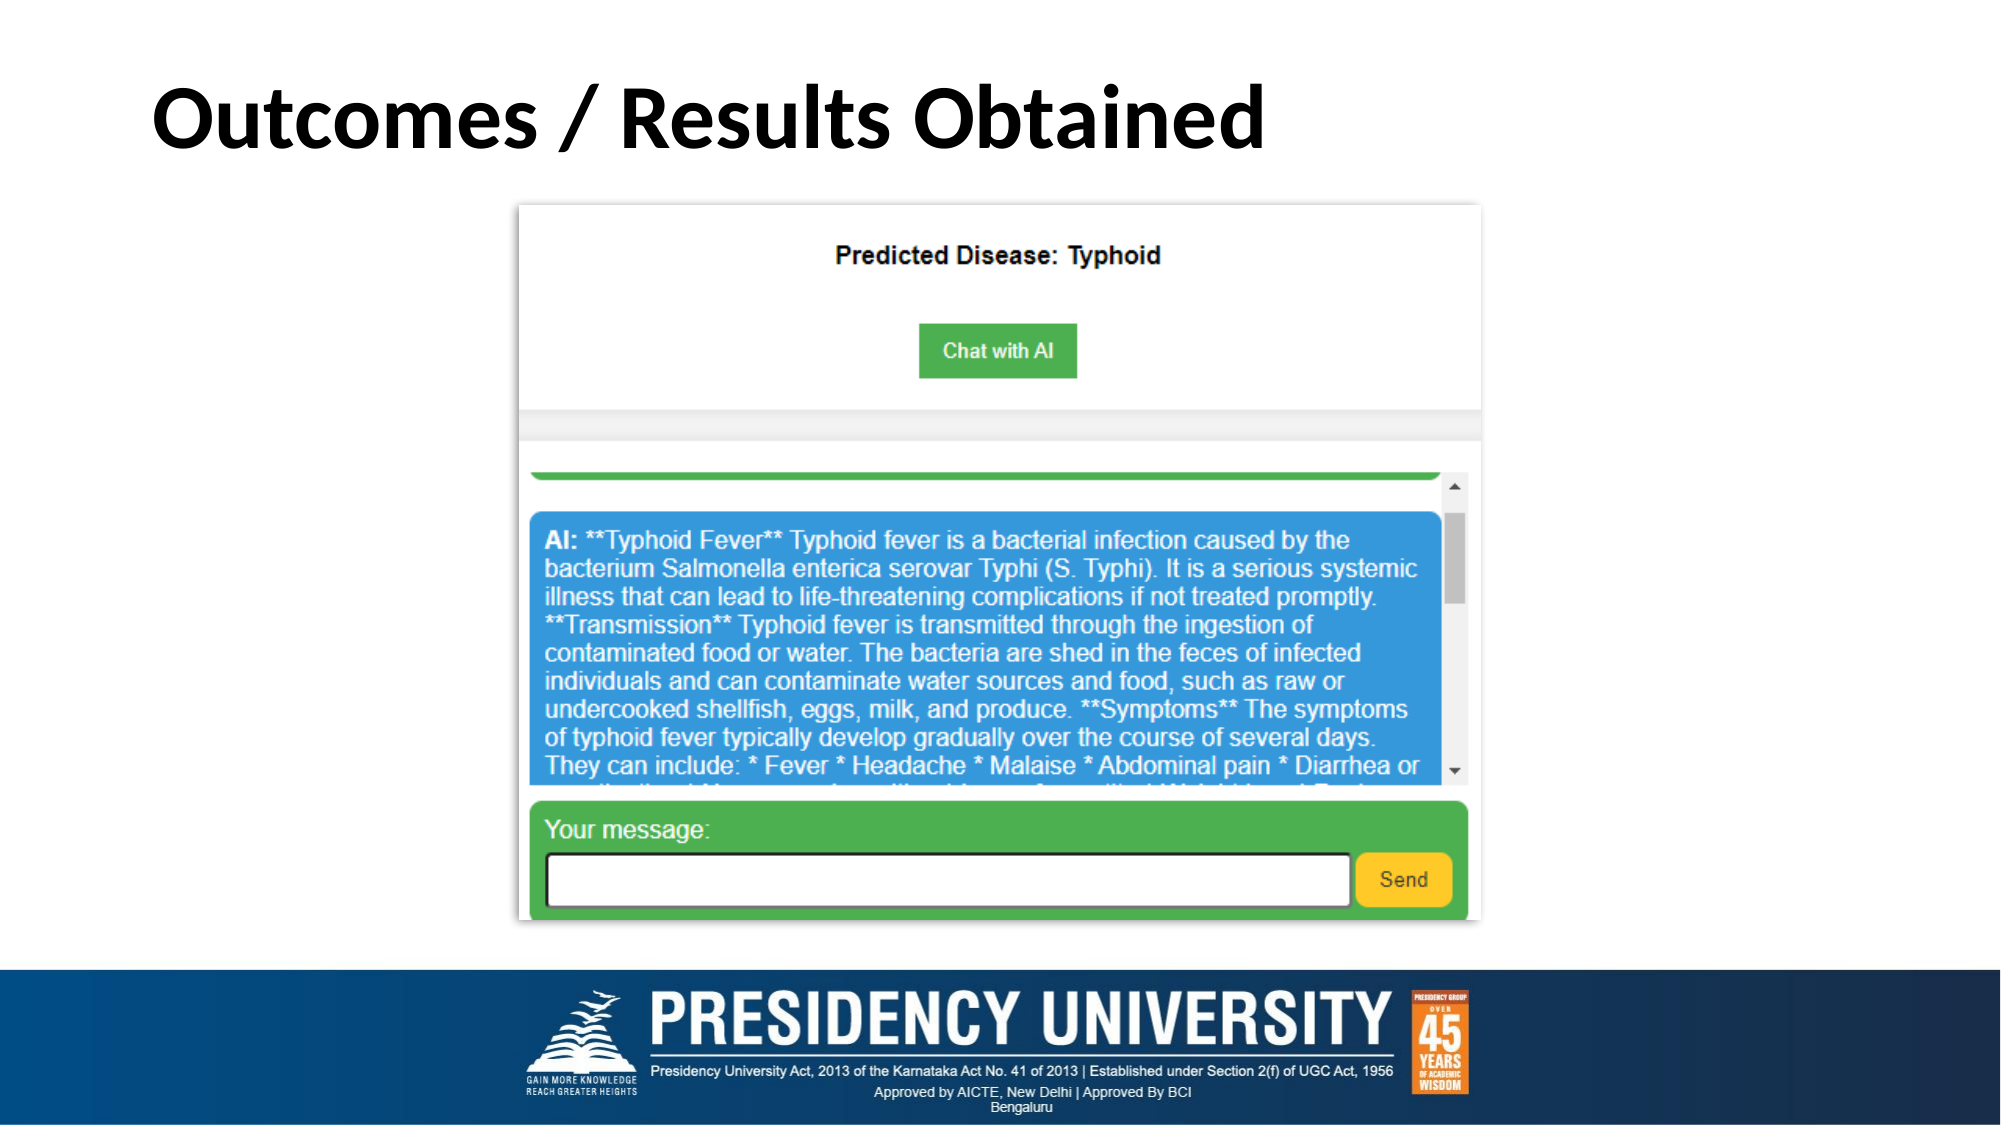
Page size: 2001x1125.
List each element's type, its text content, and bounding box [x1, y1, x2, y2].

title Outcomes / Results Obtained [137, 9, 1863, 228]
picture [0, 0, 2001, 1125]
